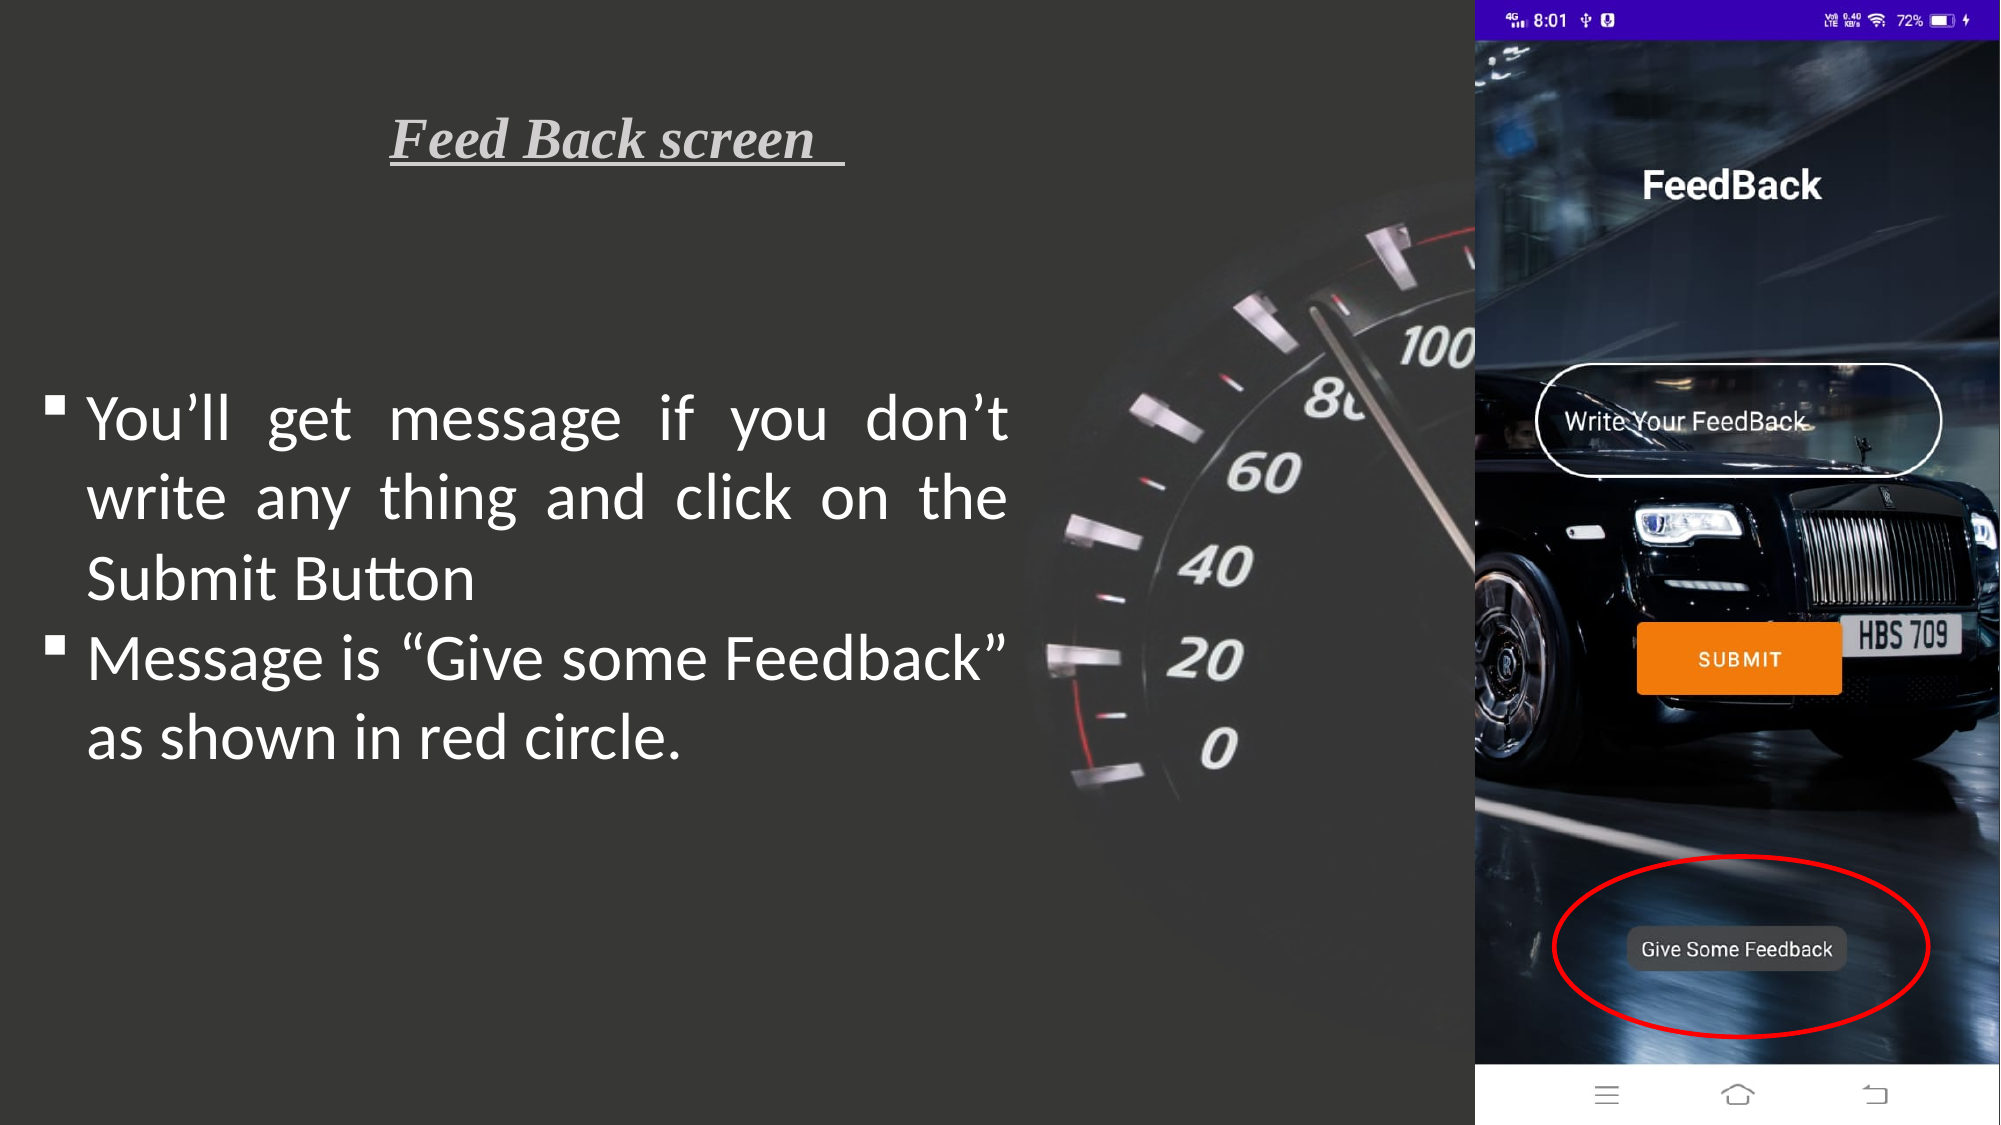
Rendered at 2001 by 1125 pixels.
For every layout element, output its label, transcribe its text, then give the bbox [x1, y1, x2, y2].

table_header Result [0, 0, 1474, 1125]
picture [1474, 0, 1999, 1125]
text_box Feed Back screen [117, 93, 1118, 178]
text_box You’ll get message if you don’t write any thing and click on the Submit Button Message is “Give some Feedback” as shown in red circle. [24, 366, 1025, 941]
